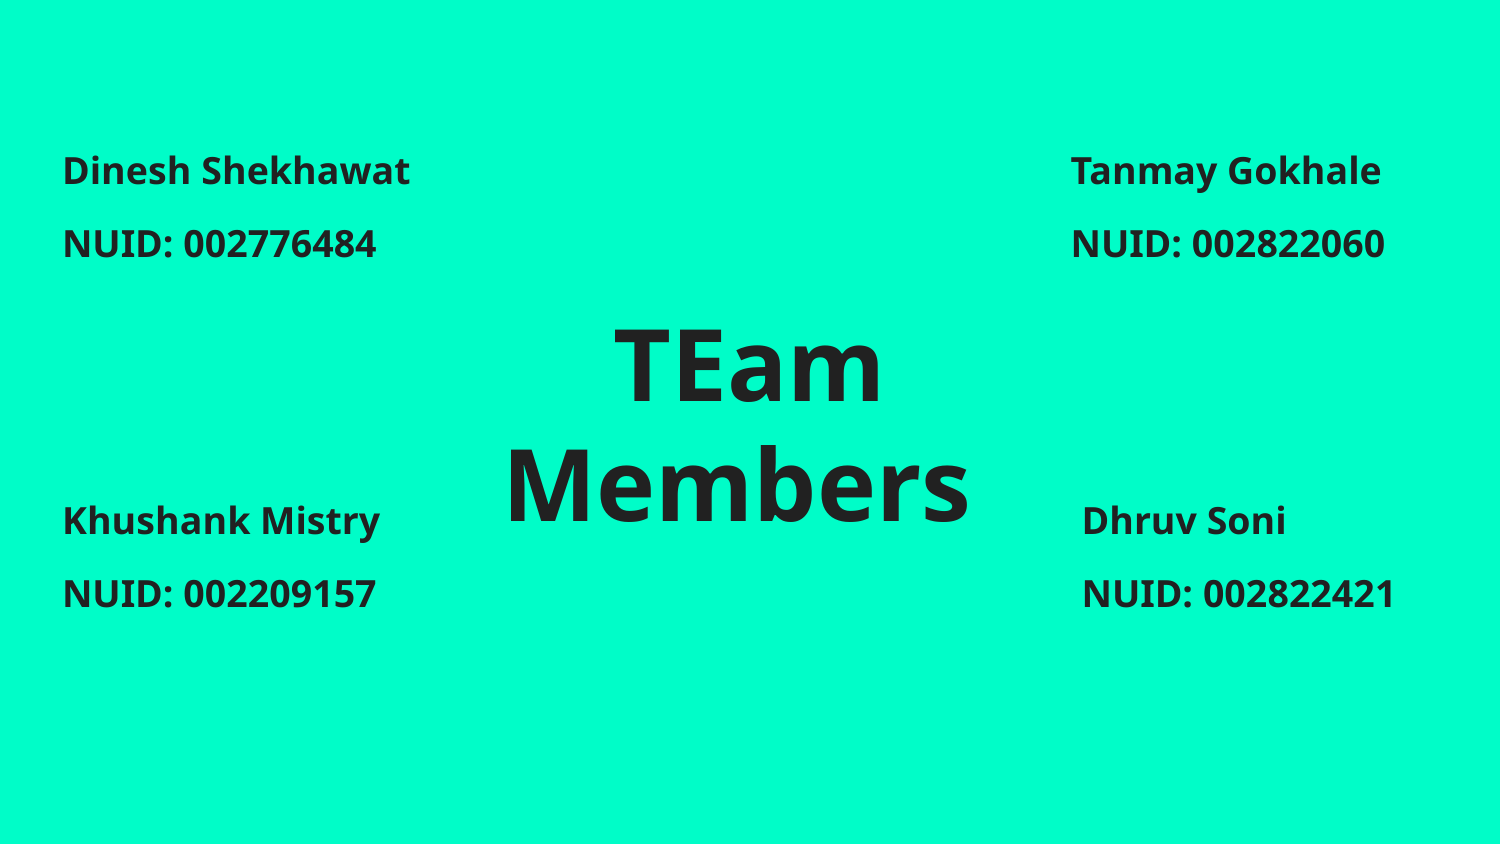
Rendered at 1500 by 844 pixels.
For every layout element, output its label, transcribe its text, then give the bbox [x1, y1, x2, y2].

title TEam Members [459, 131, 1041, 713]
text_box NUID: 002776484 [47, 204, 445, 278]
text_box NUID: 002209157 [47, 555, 445, 628]
text_box Dhruv Soni [1066, 482, 1366, 555]
text_box Dinesh Shekhawat [47, 131, 445, 204]
text_box Tanmay Gokhale [1055, 131, 1453, 204]
text_box NUID: 002822060 [1055, 204, 1453, 278]
text_box NUID: 002822421 [1066, 555, 1464, 628]
text_box Khushank Mistry [47, 482, 445, 555]
